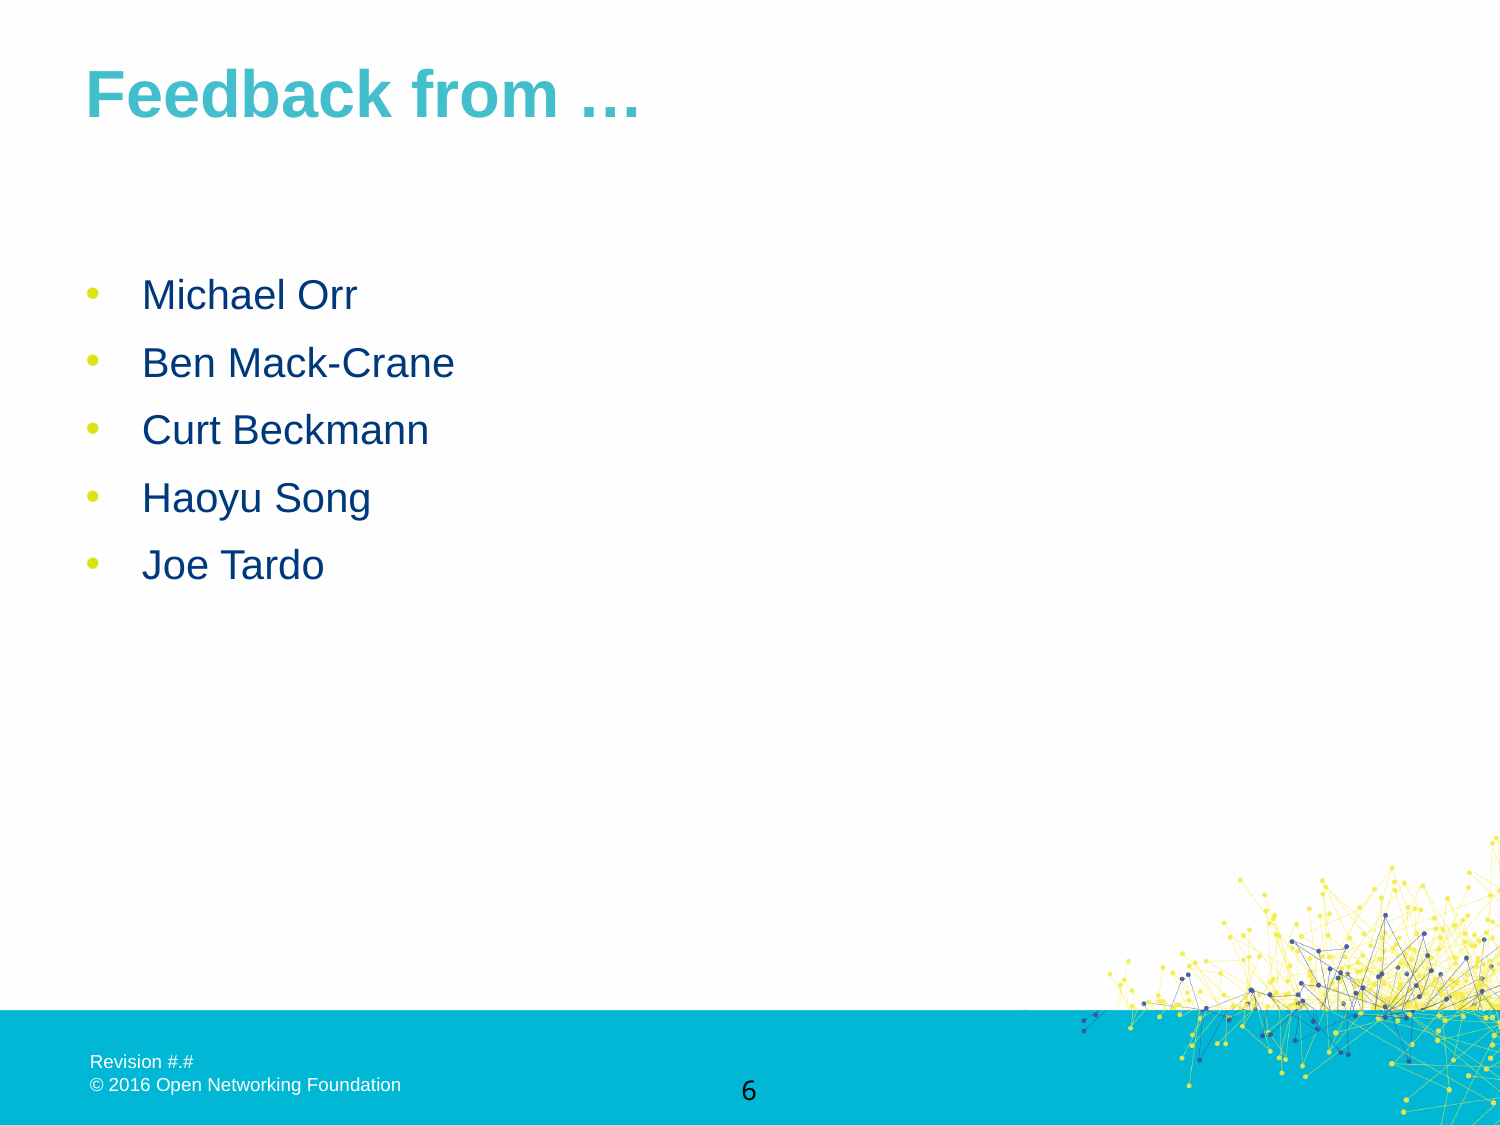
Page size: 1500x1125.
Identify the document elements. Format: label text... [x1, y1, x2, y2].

slide_number 6 [728, 1067, 770, 1111]
picture [0, 0, 1500, 1125]
title Feedback from … [75, 45, 1111, 233]
list Michael Orr Ben Mack-Crane Curt Beckmann Haoyu Song Joe Tardo [75, 262, 1425, 1005]
